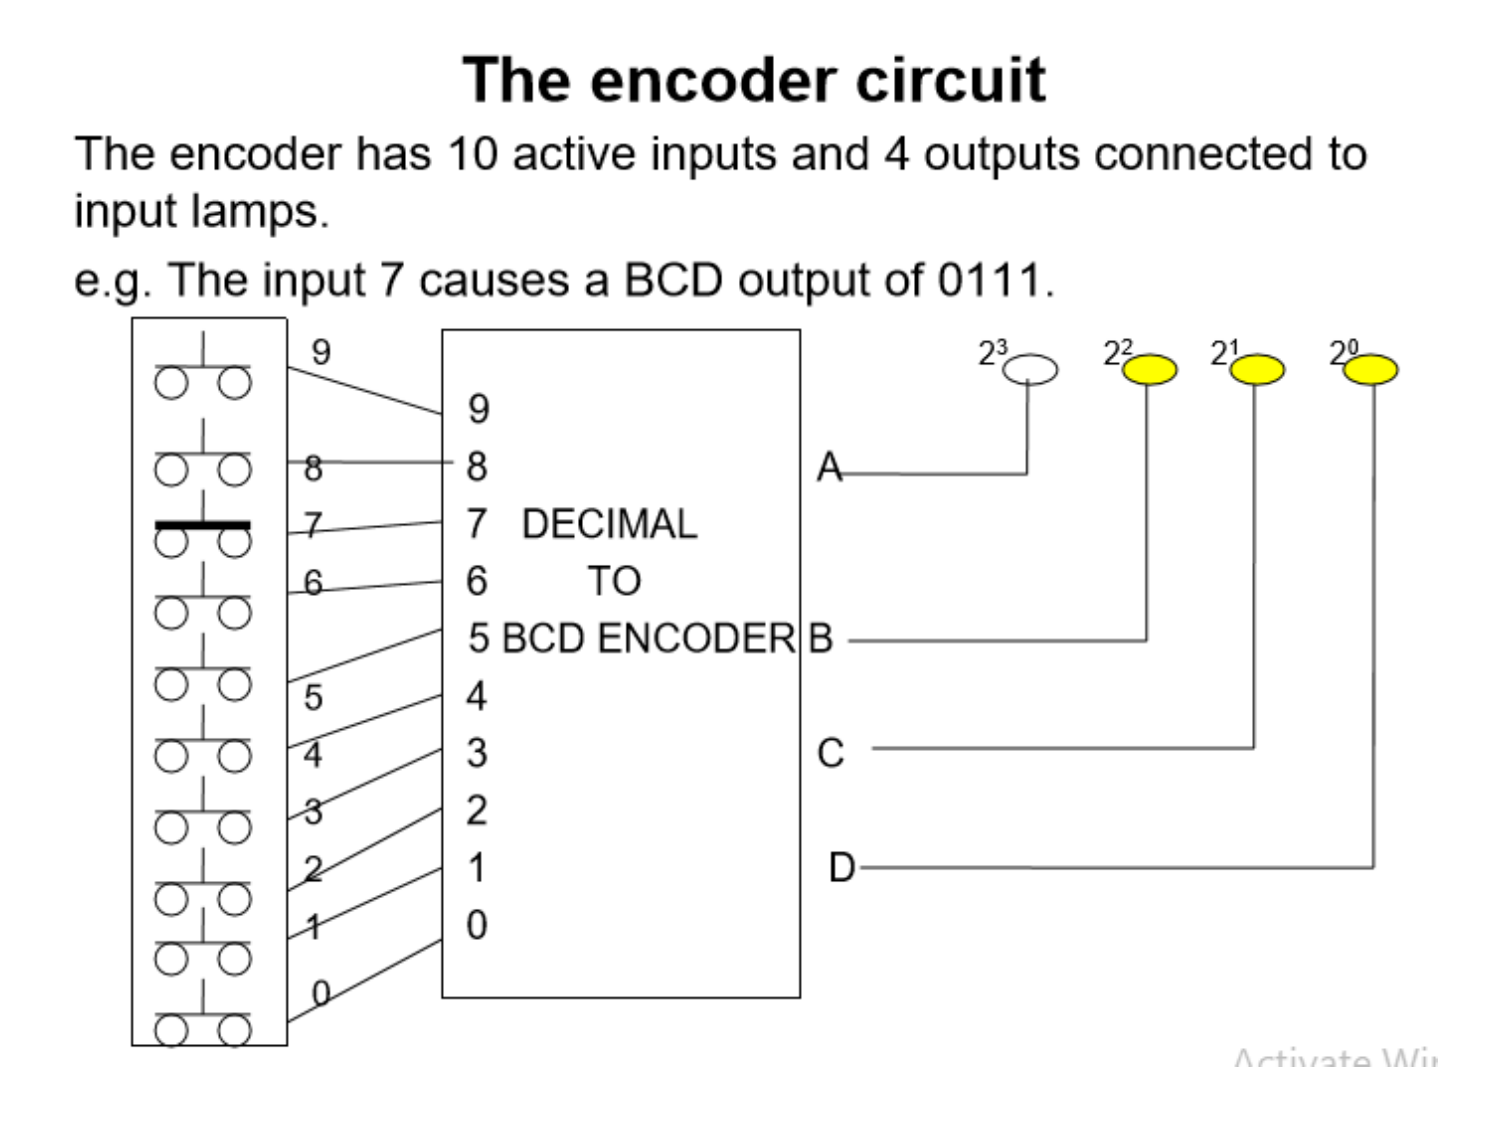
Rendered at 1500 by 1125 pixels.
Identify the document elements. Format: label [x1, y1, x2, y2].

list [62, 37, 1438, 1067]
